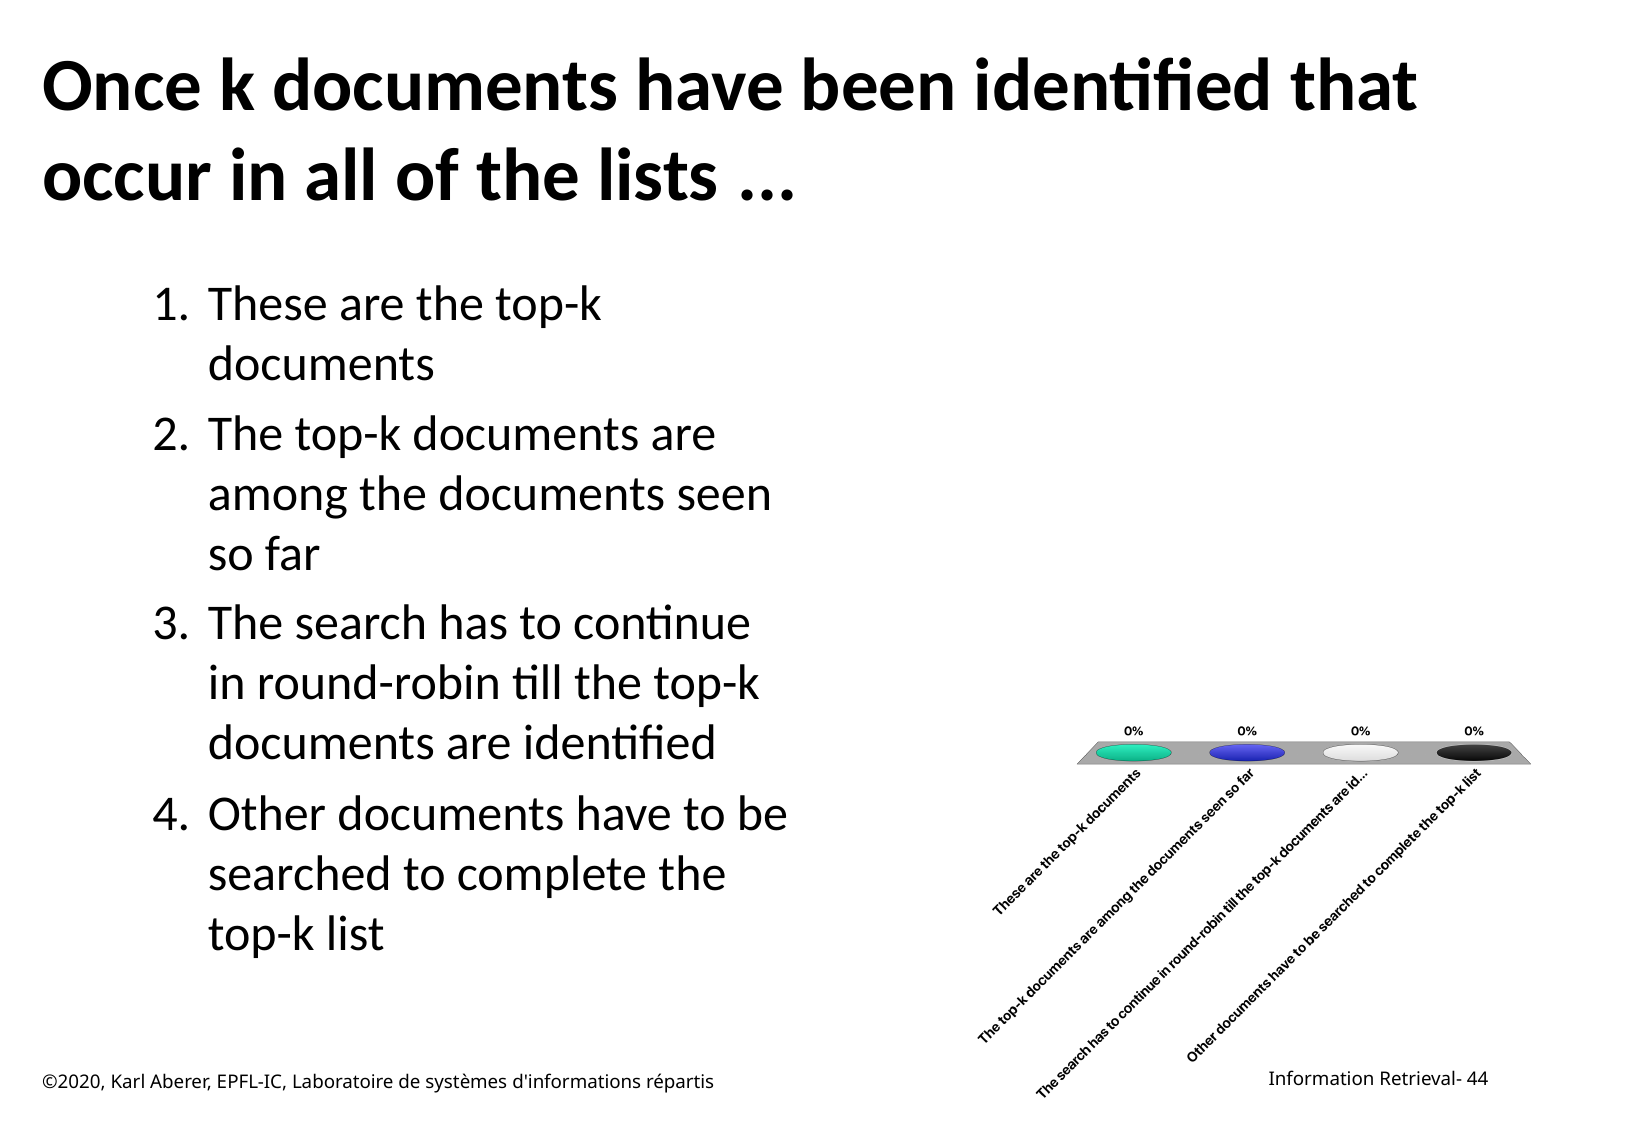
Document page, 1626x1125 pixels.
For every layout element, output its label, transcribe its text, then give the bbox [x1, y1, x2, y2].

list These are the top-k documents The top-k documents are among the documents seen so far The search has to continue in round-robin till the top-k documents are identified Other documents have to be searched to complete the top-k list [137, 262, 799, 1005]
title Once k documents have been identified that occur in all of the lists ... [27, 50, 1504, 200]
footer ©2020, Karl Aberer, EPFL-IC, Laboratoire de systèmes d'informations répartis [26, 1062, 796, 1101]
picture [801, 262, 1553, 1107]
